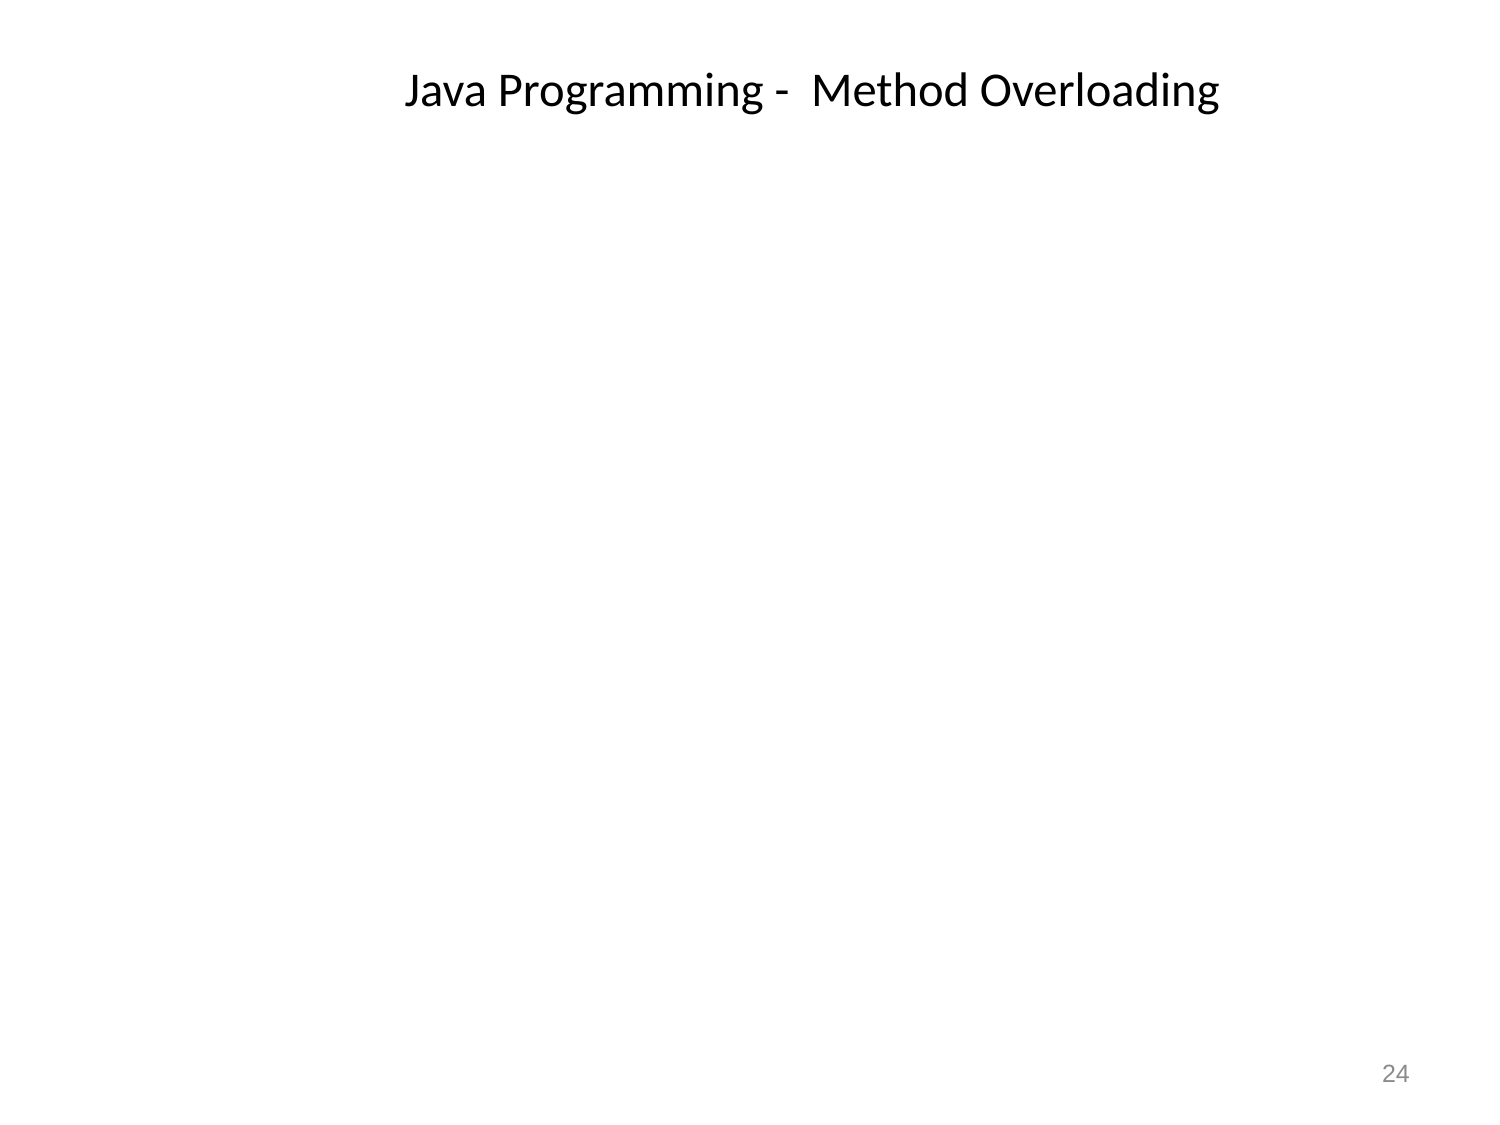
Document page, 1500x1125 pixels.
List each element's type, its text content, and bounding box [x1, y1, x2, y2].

slide_number 24 [1074, 1042, 1425, 1103]
title Java Programming - Method Overloading [200, 50, 1425, 125]
